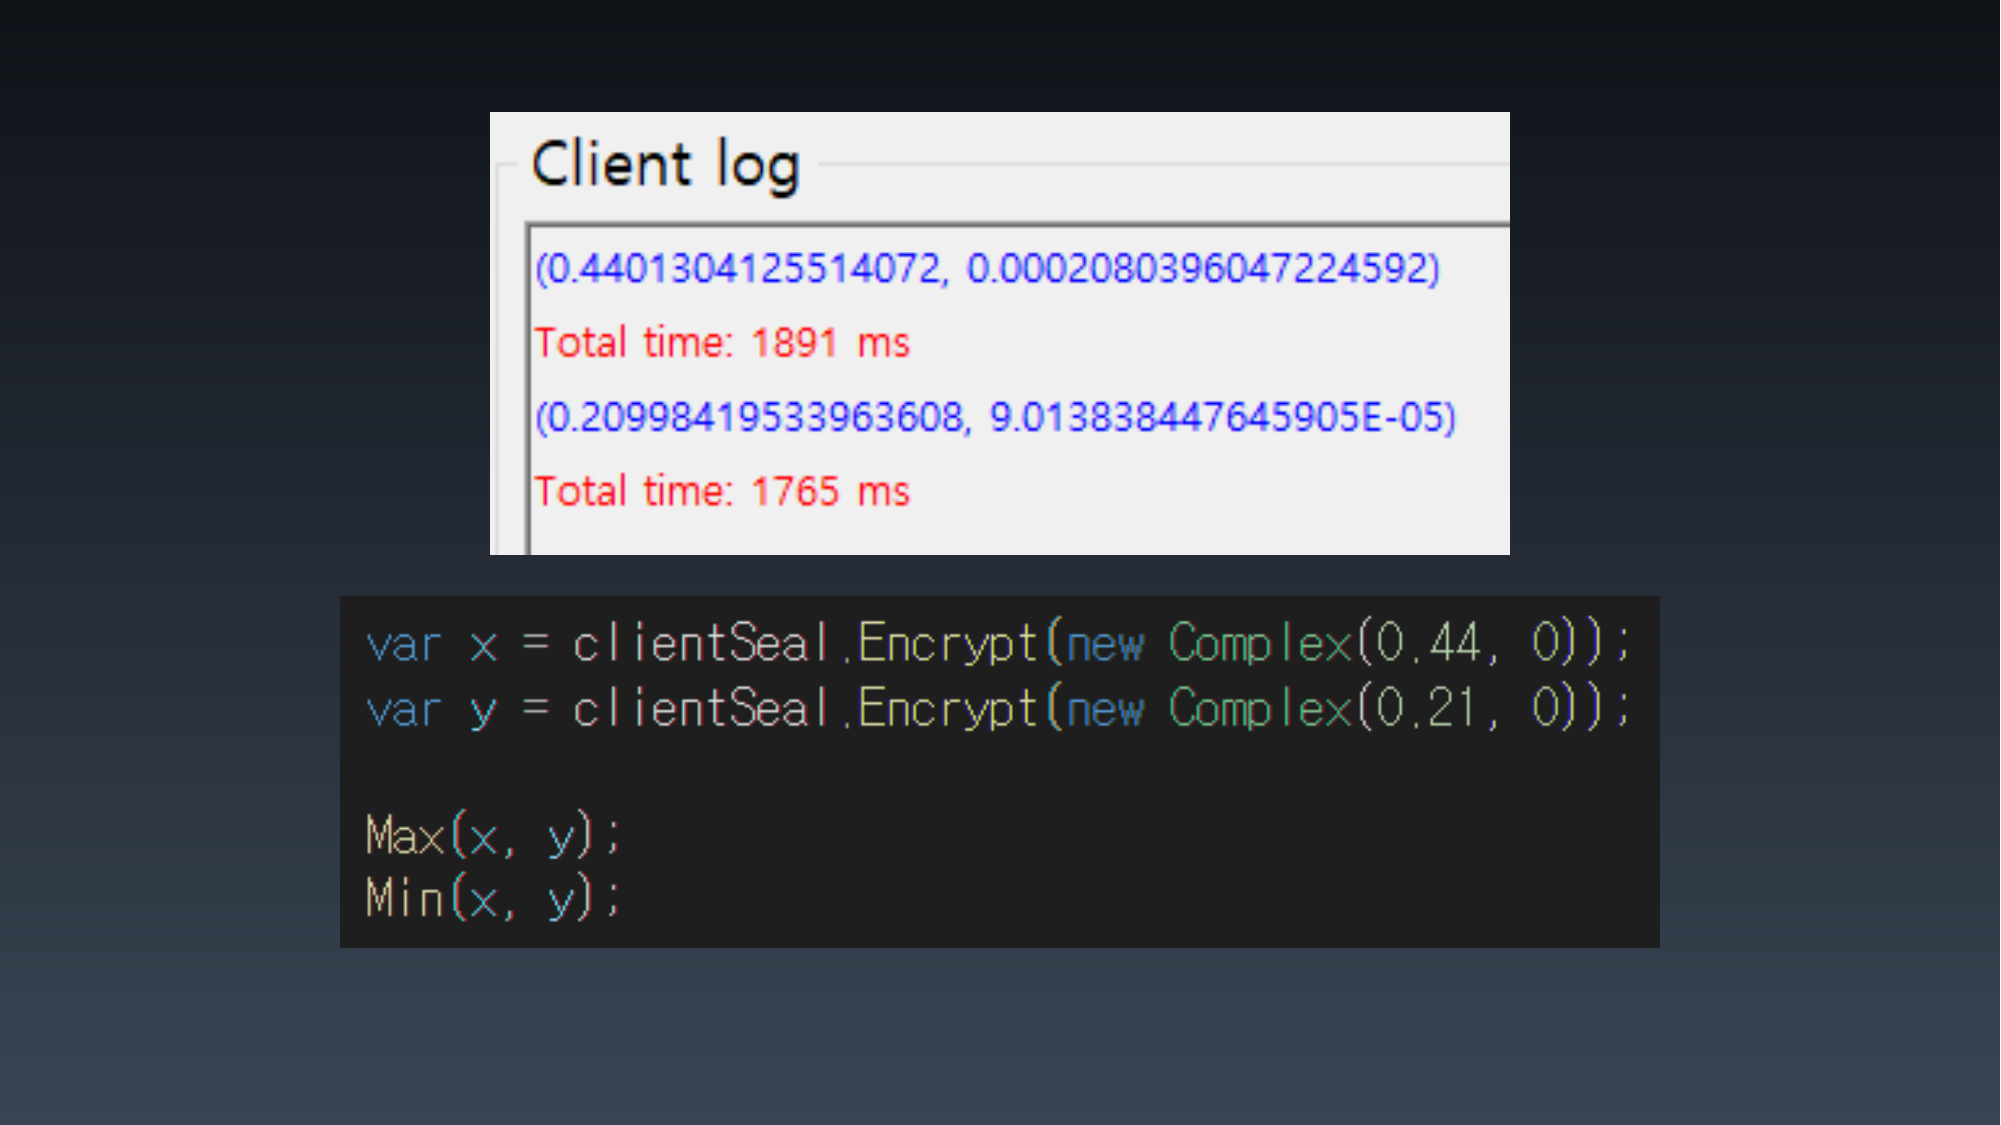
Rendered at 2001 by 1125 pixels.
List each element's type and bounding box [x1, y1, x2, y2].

picture [340, 596, 1660, 948]
picture [490, 112, 1510, 555]
